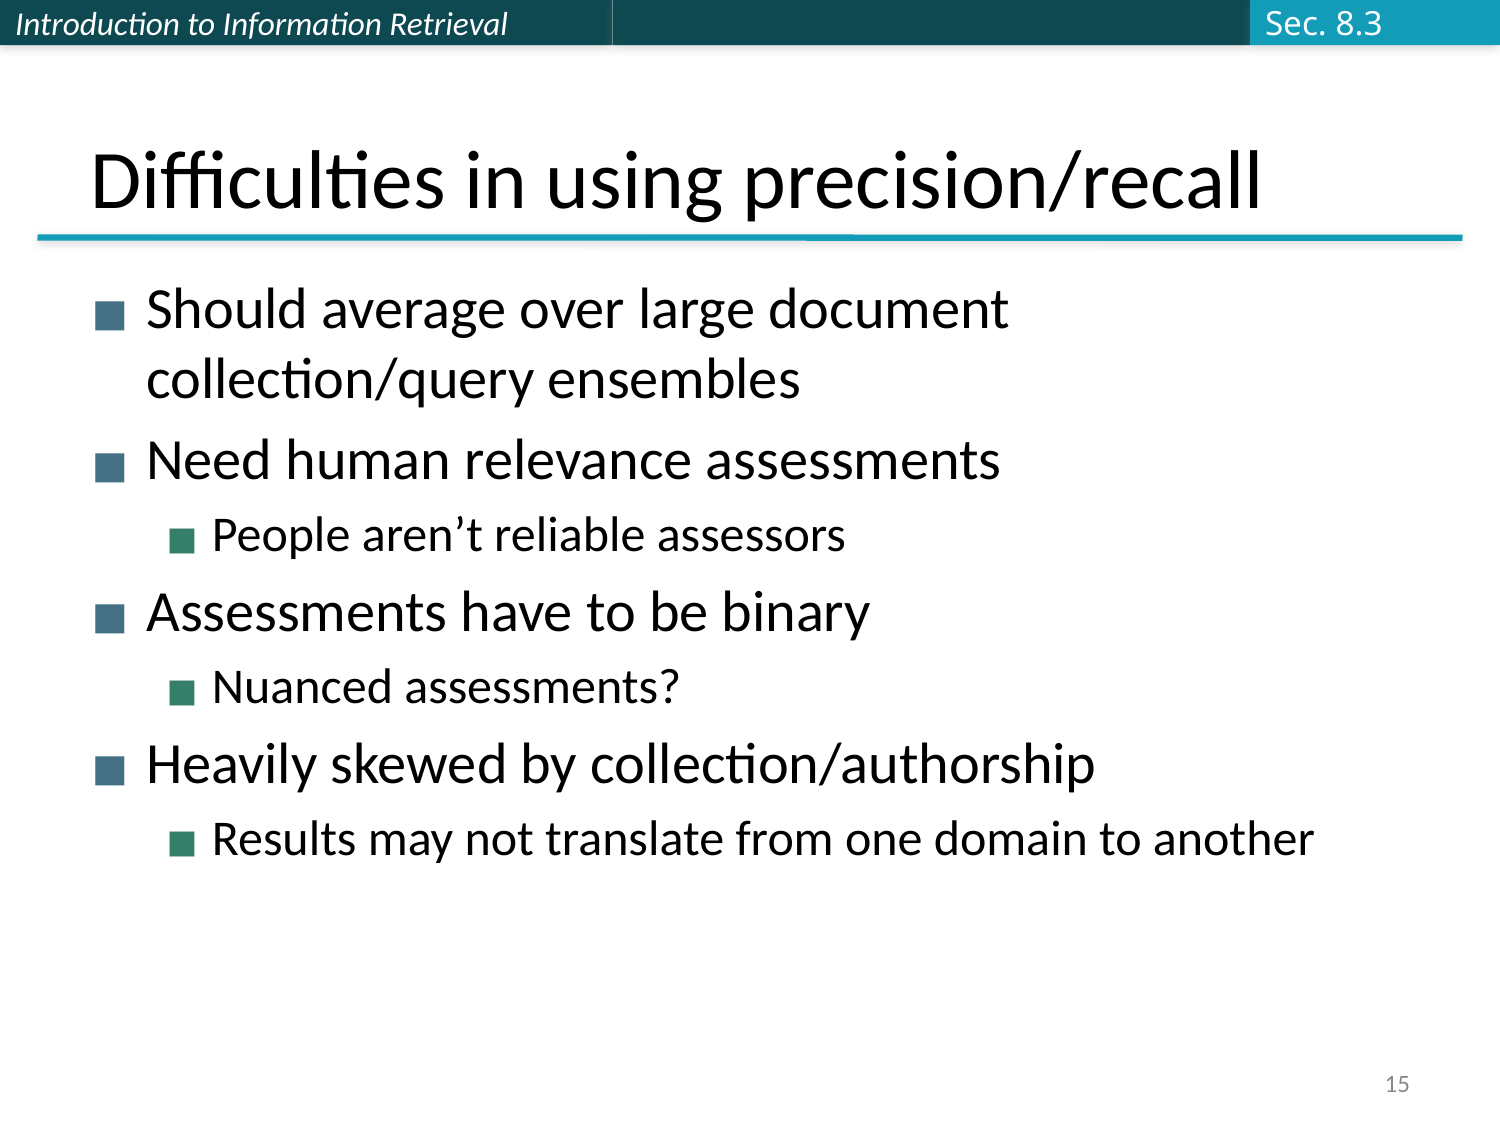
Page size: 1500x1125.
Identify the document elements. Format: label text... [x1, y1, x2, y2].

text_box 15 [1074, 1075, 1425, 1103]
title Difficulties in using precision/recall [75, 45, 1425, 233]
list Should average over large document collection/query ensembles Need human relevance assessments People aren’t reliable assessors Assessments have to be binary Nuanced assessments? Heavily skewed by collection/authorship Results may not translate from one domain to another [75, 262, 1425, 1075]
text_box Sec. 8.3 [1250, 0, 1410, 50]
